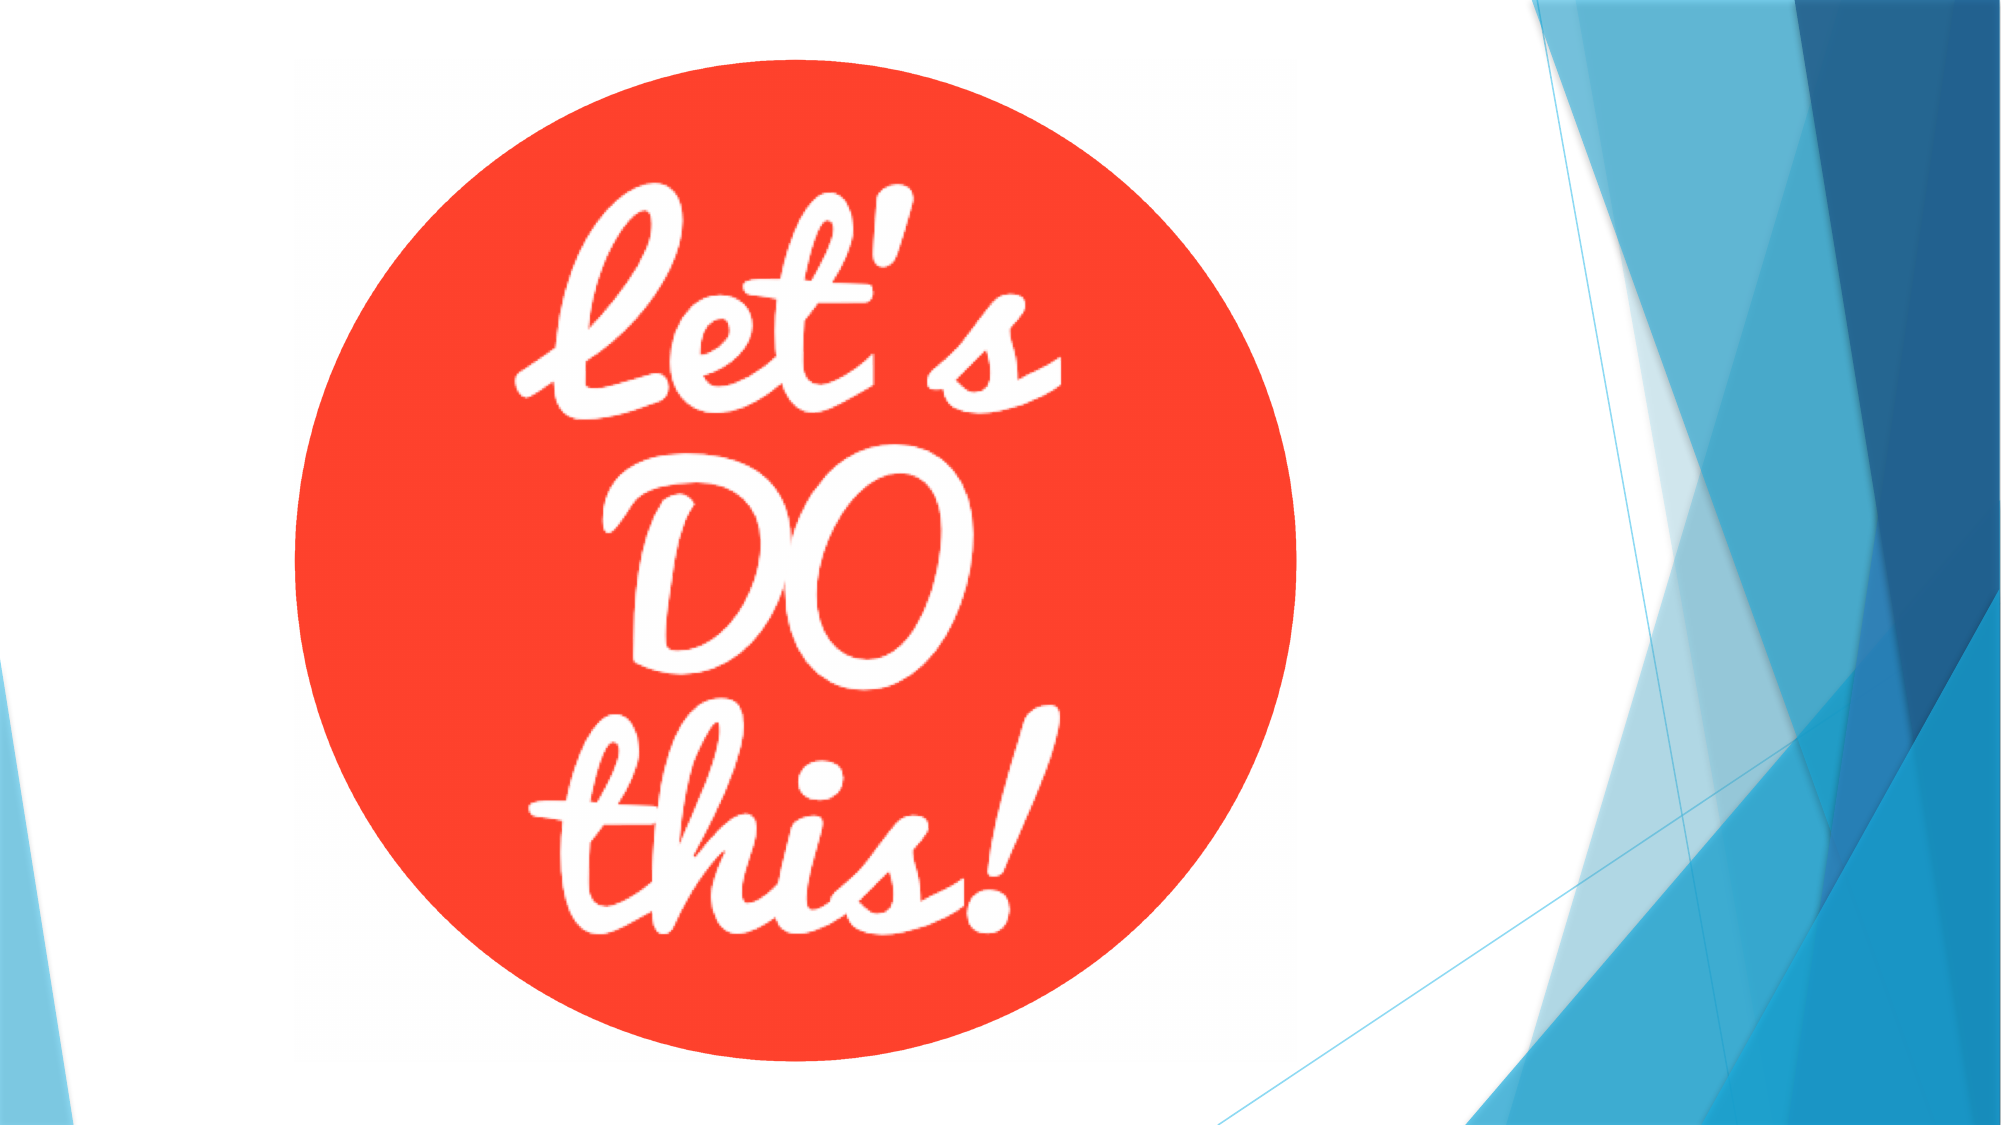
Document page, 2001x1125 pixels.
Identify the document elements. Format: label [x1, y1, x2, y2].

picture [294, 59, 1298, 1063]
